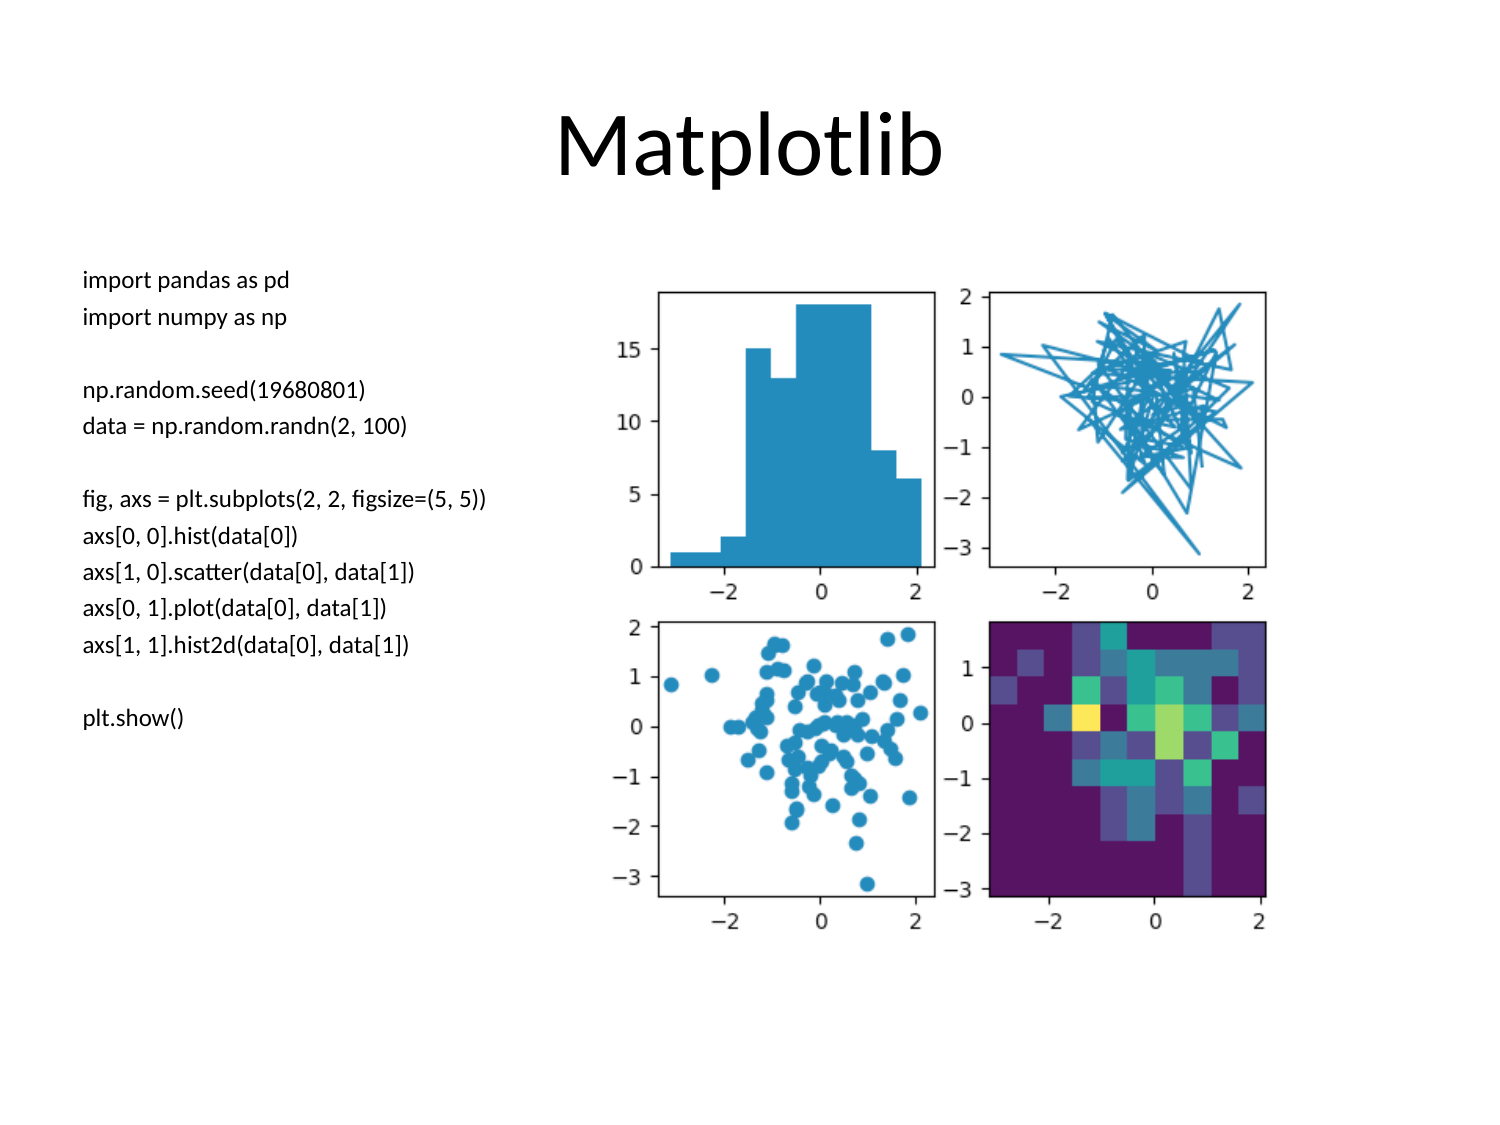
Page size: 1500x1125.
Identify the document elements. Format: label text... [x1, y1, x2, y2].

list import pandas as pd import numpy as np np.random.seed(19680801) data = np.random.randn(2, 100) fig, axs = plt.subplots(2, 2, figsize=(5, 5)) axs[0, 0].hist(data[0]) axs[1, 0].scatter(data[0], data[1]) axs[0, 1].plot(data[0], data[1]) axs[1, 1].hist2d(data[0], data[1]) plt.show() [74, 261, 1426, 1006]
picture [560, 201, 1339, 982]
title Matplotlib [74, 44, 1426, 234]
